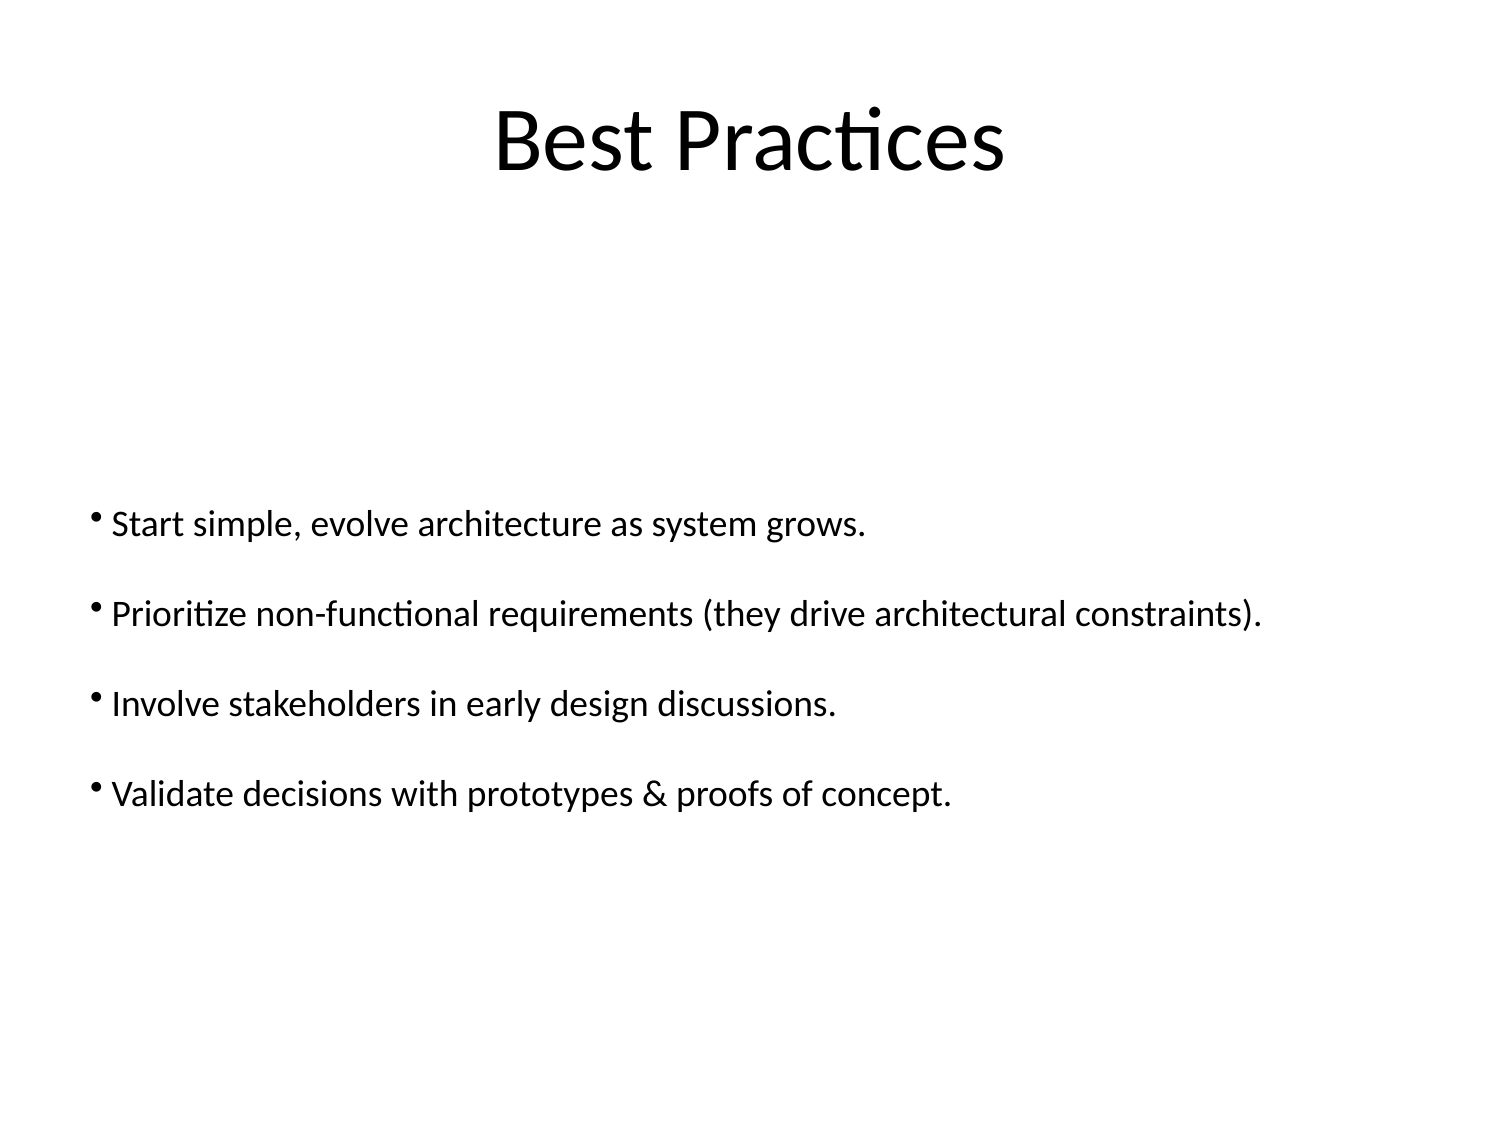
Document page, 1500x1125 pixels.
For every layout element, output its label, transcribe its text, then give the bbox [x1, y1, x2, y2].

title Best Practices [75, 40, 1425, 228]
list Start simple, evolve architecture as system grows. Prioritize non-functional requirements (they drive architectural constraints). Involve stakeholders in early design discussions. Validate decisions with prototypes & proofs of concept. [75, 307, 1300, 961]
